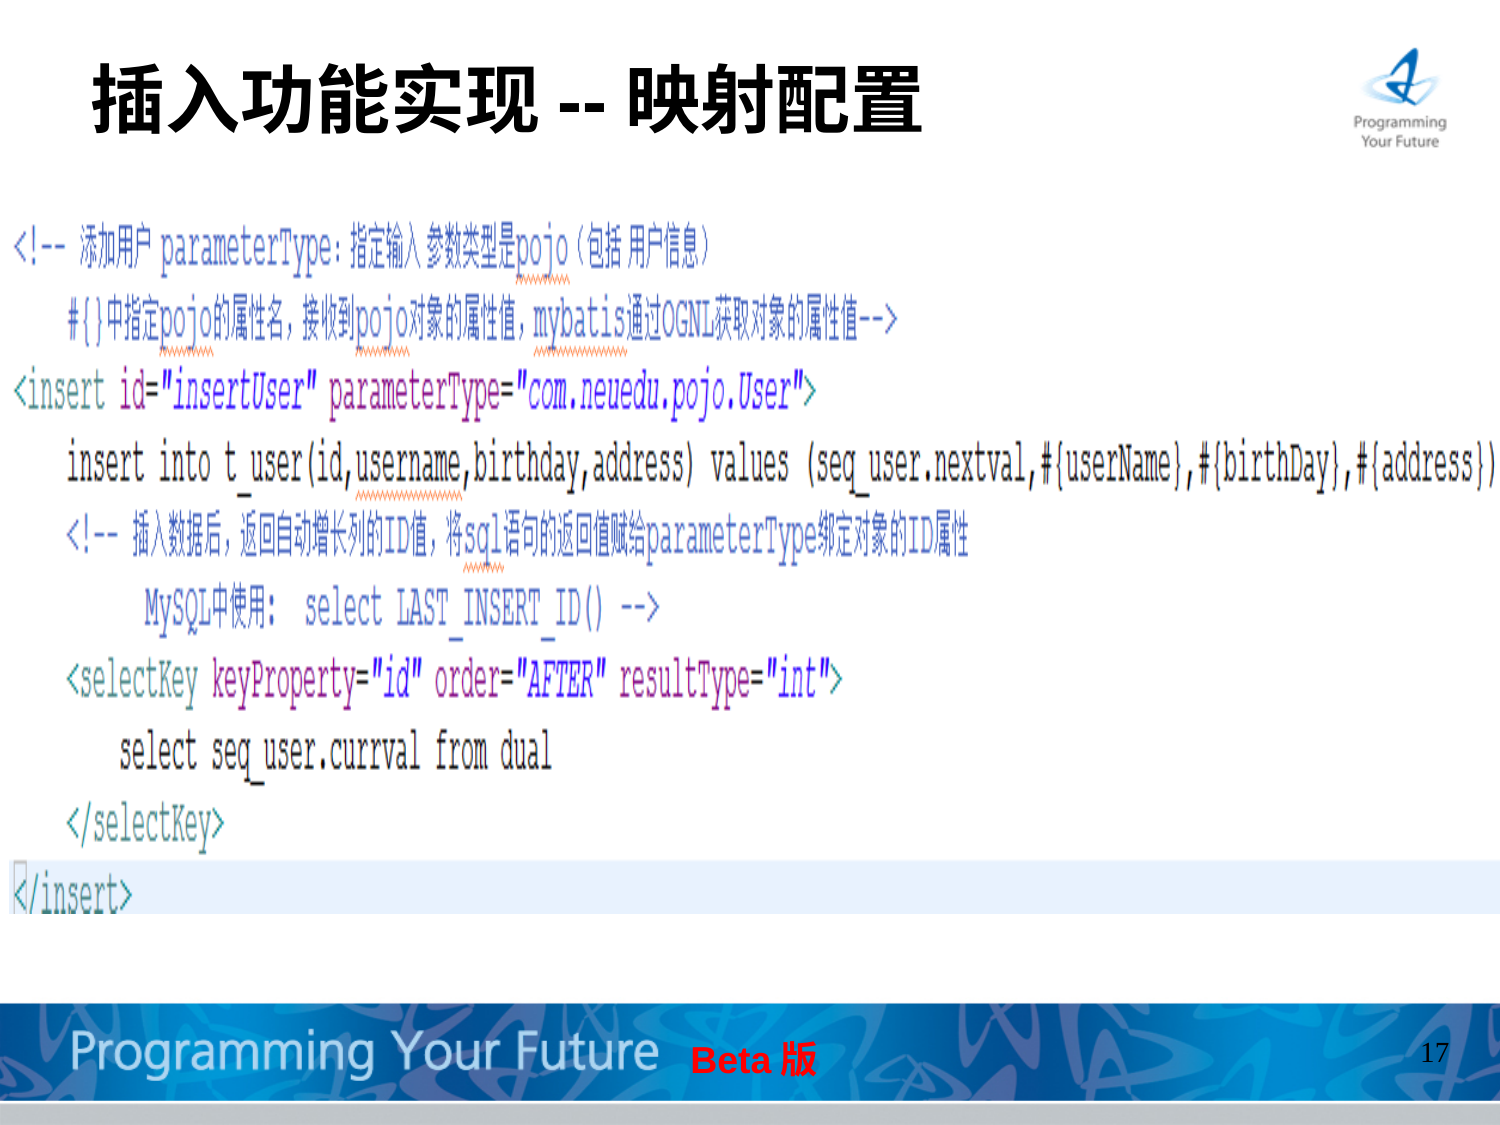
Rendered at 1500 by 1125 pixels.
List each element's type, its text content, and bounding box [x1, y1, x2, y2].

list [9, 210, 1500, 915]
title 插入功能实现--映射配置 [74, 44, 1426, 209]
picture [0, 997, 1500, 1125]
picture [1340, 42, 1461, 157]
